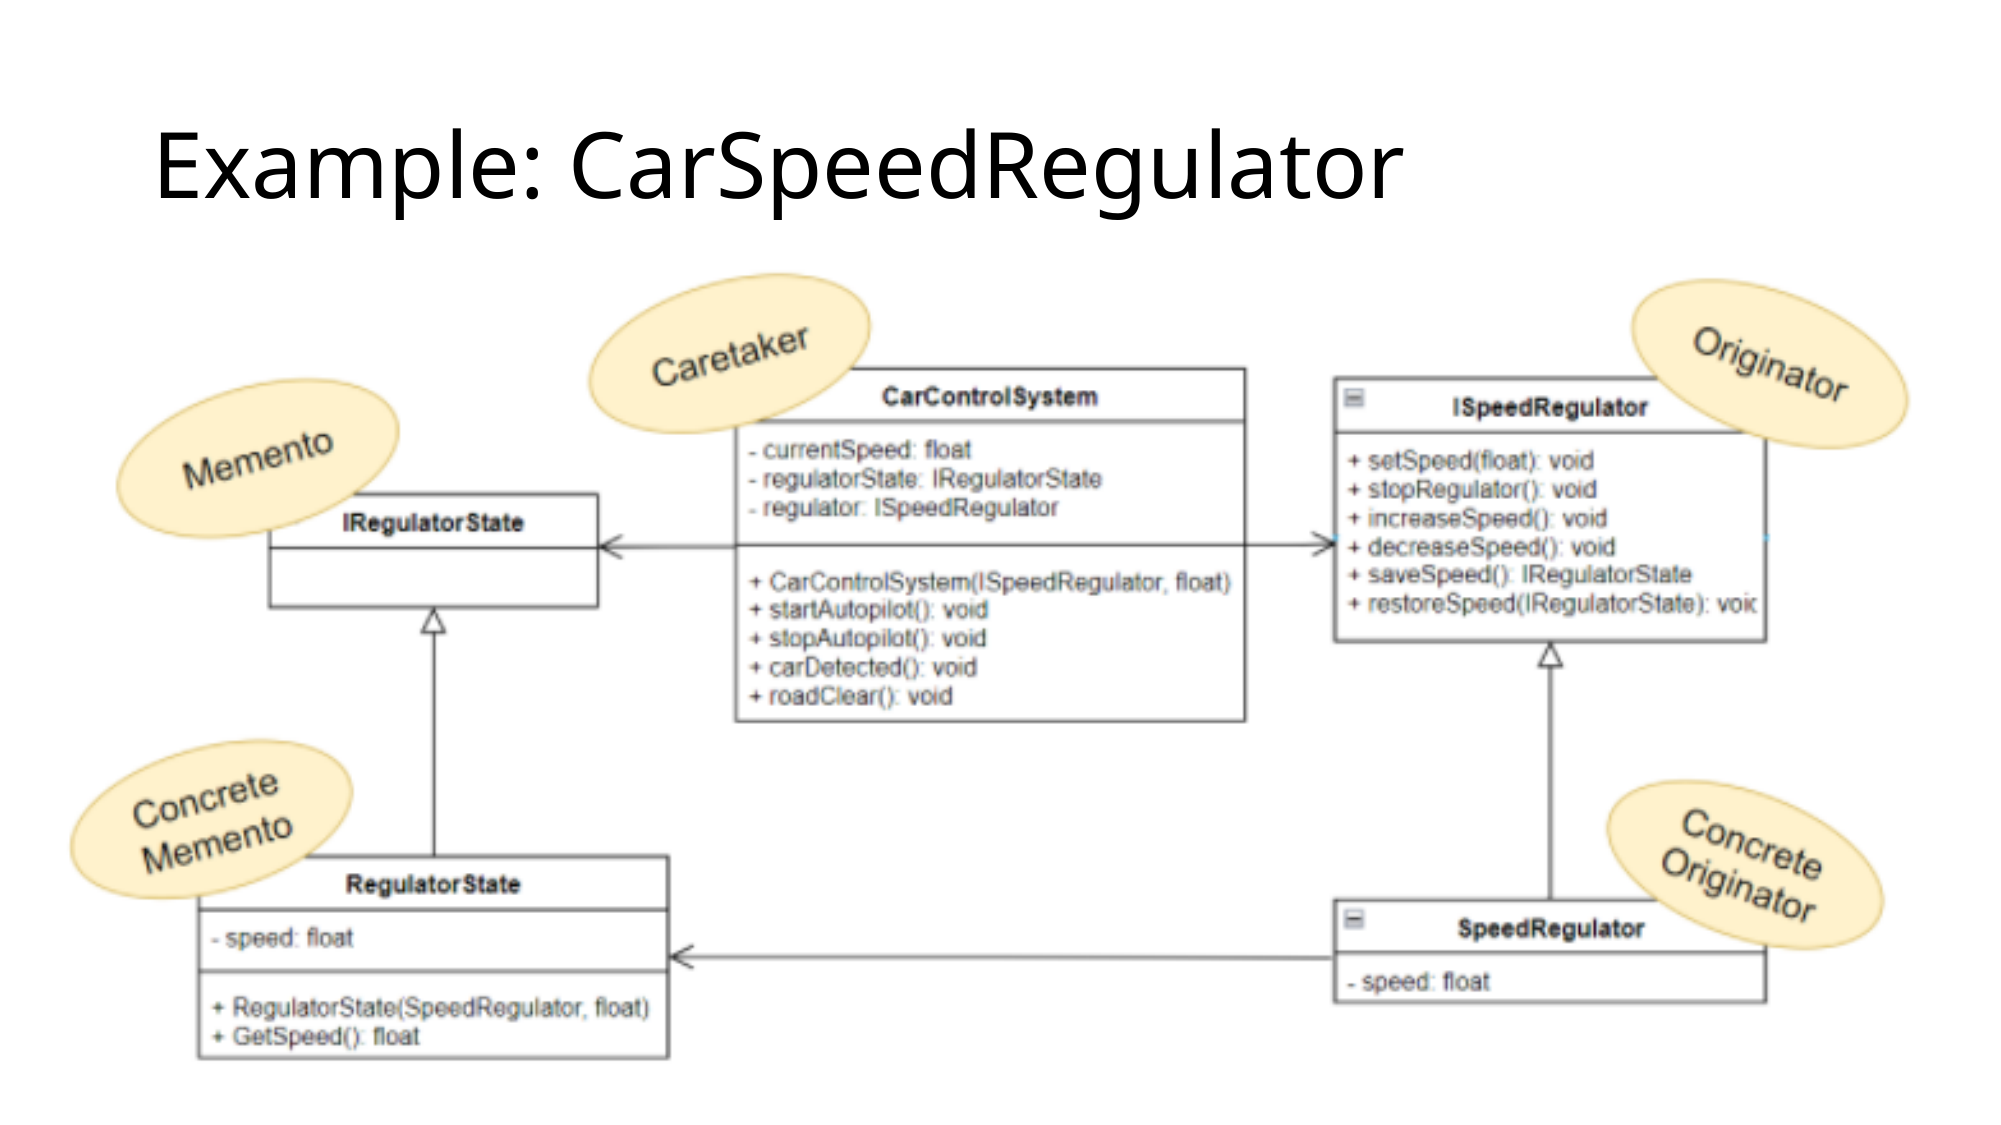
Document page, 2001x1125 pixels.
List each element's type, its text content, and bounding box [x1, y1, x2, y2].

title Example: CarSpeedRegulator [137, 59, 1863, 251]
picture [58, 251, 1942, 1079]
